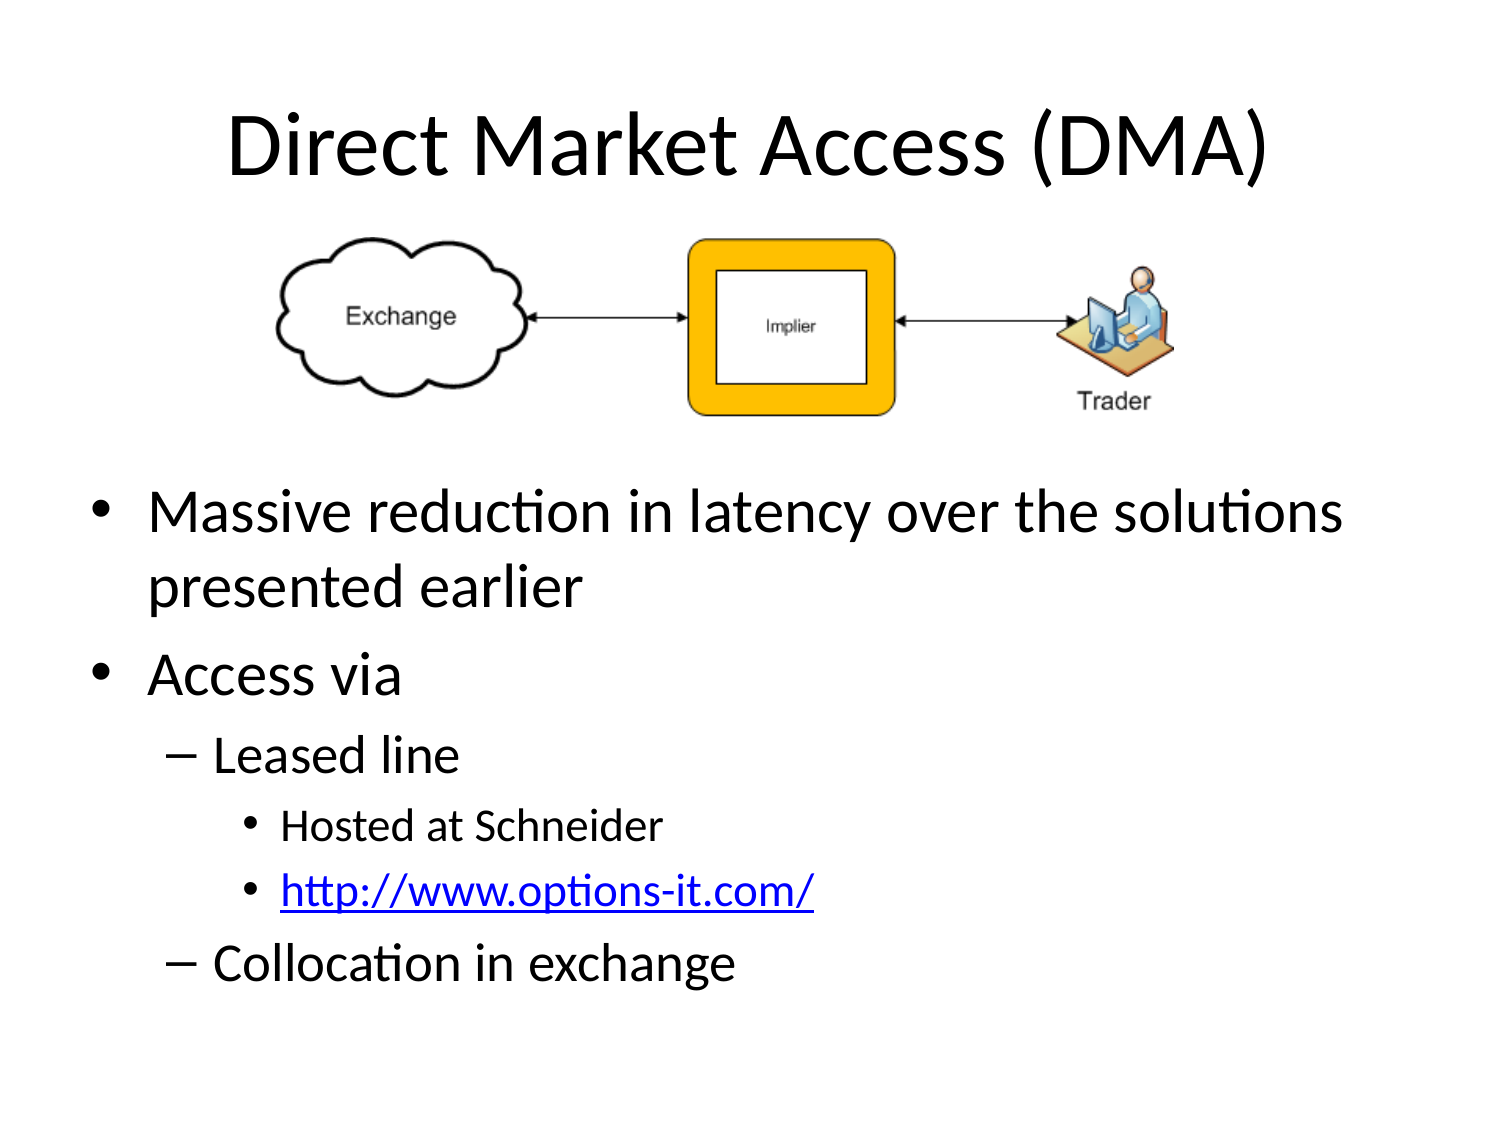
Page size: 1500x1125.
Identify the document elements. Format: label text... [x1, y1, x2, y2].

picture [274, 237, 1174, 418]
list Massive reduction in latency over the solutions presented earlier Access via Leased line Hosted at Schneider http://www.options-it.com/ Collocation in exchange [75, 462, 1425, 1005]
title Direct Market Access (DMA) [75, 45, 1425, 233]
